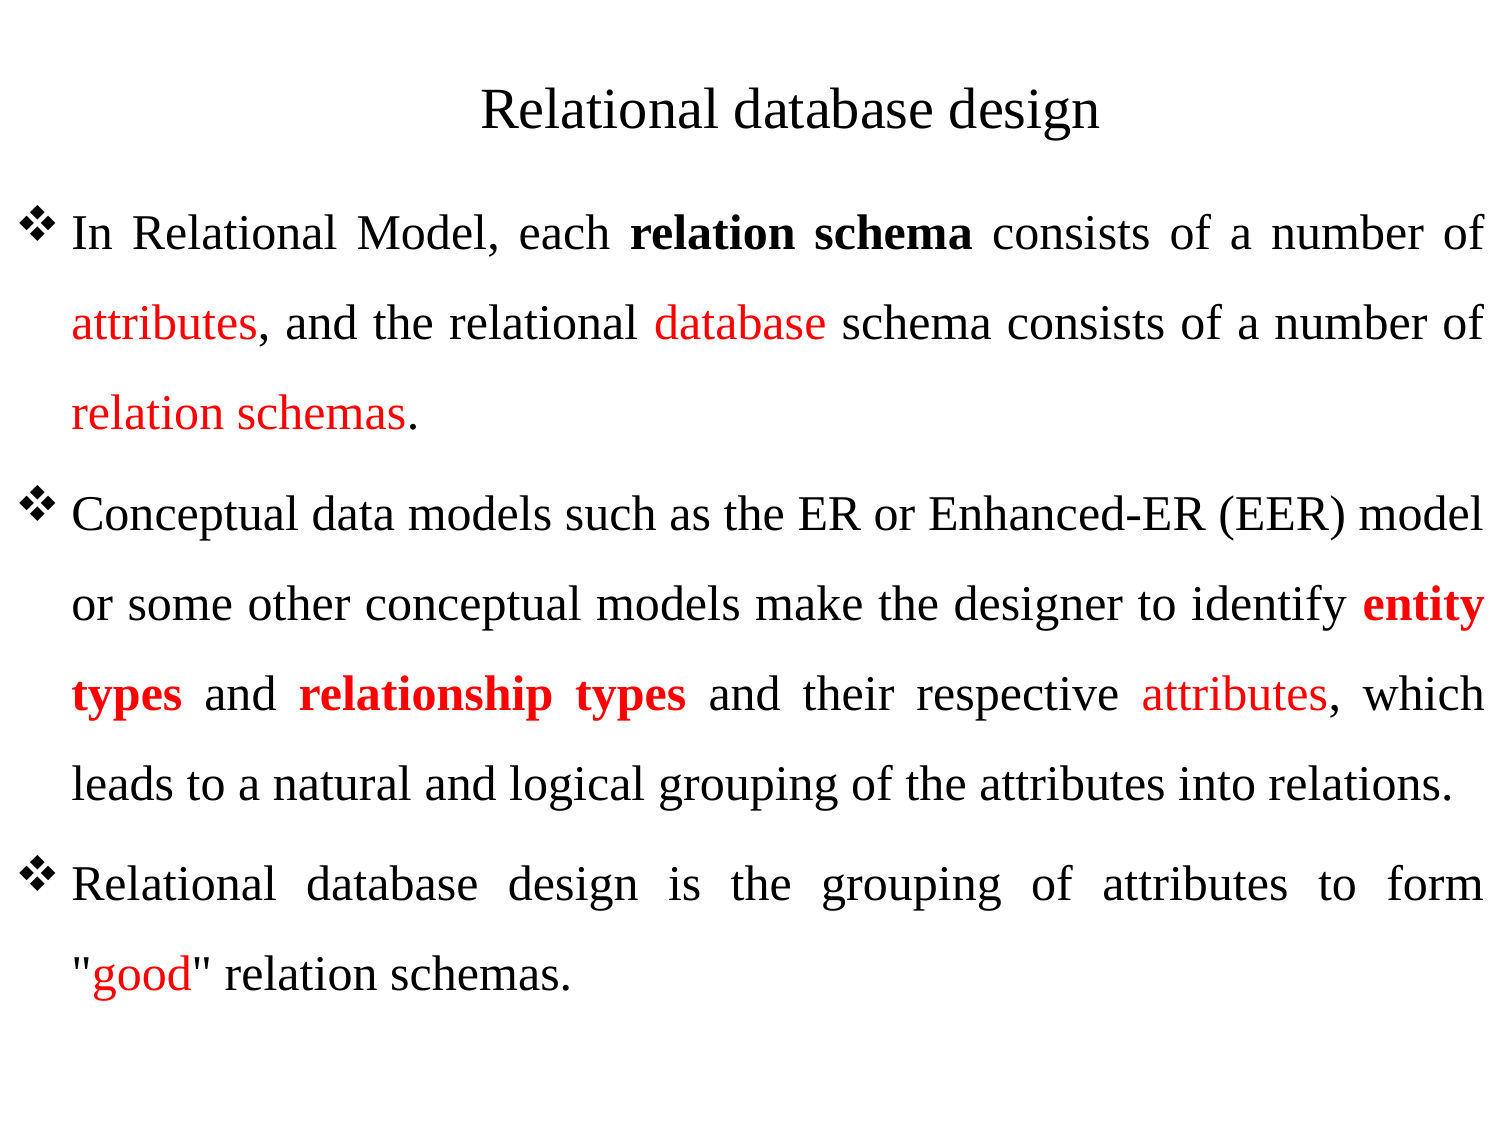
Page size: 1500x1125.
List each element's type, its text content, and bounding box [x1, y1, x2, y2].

text_box Relational database design [465, 62, 1117, 148]
list In Relational Model, each relation schema consists of a number of attributes, and the relational database schema consists of a number of relation schemas. Conceptual data models such as the ER or Enhanced-ER (EER) model or some other conceptual models make the designer to identify entity types and relationship types and their respective attributes, which leads to a natural and logical grouping of the attributes into relations. Relational database design is the grouping of attributes to form "good" relation schemas. [0, 162, 1500, 1093]
